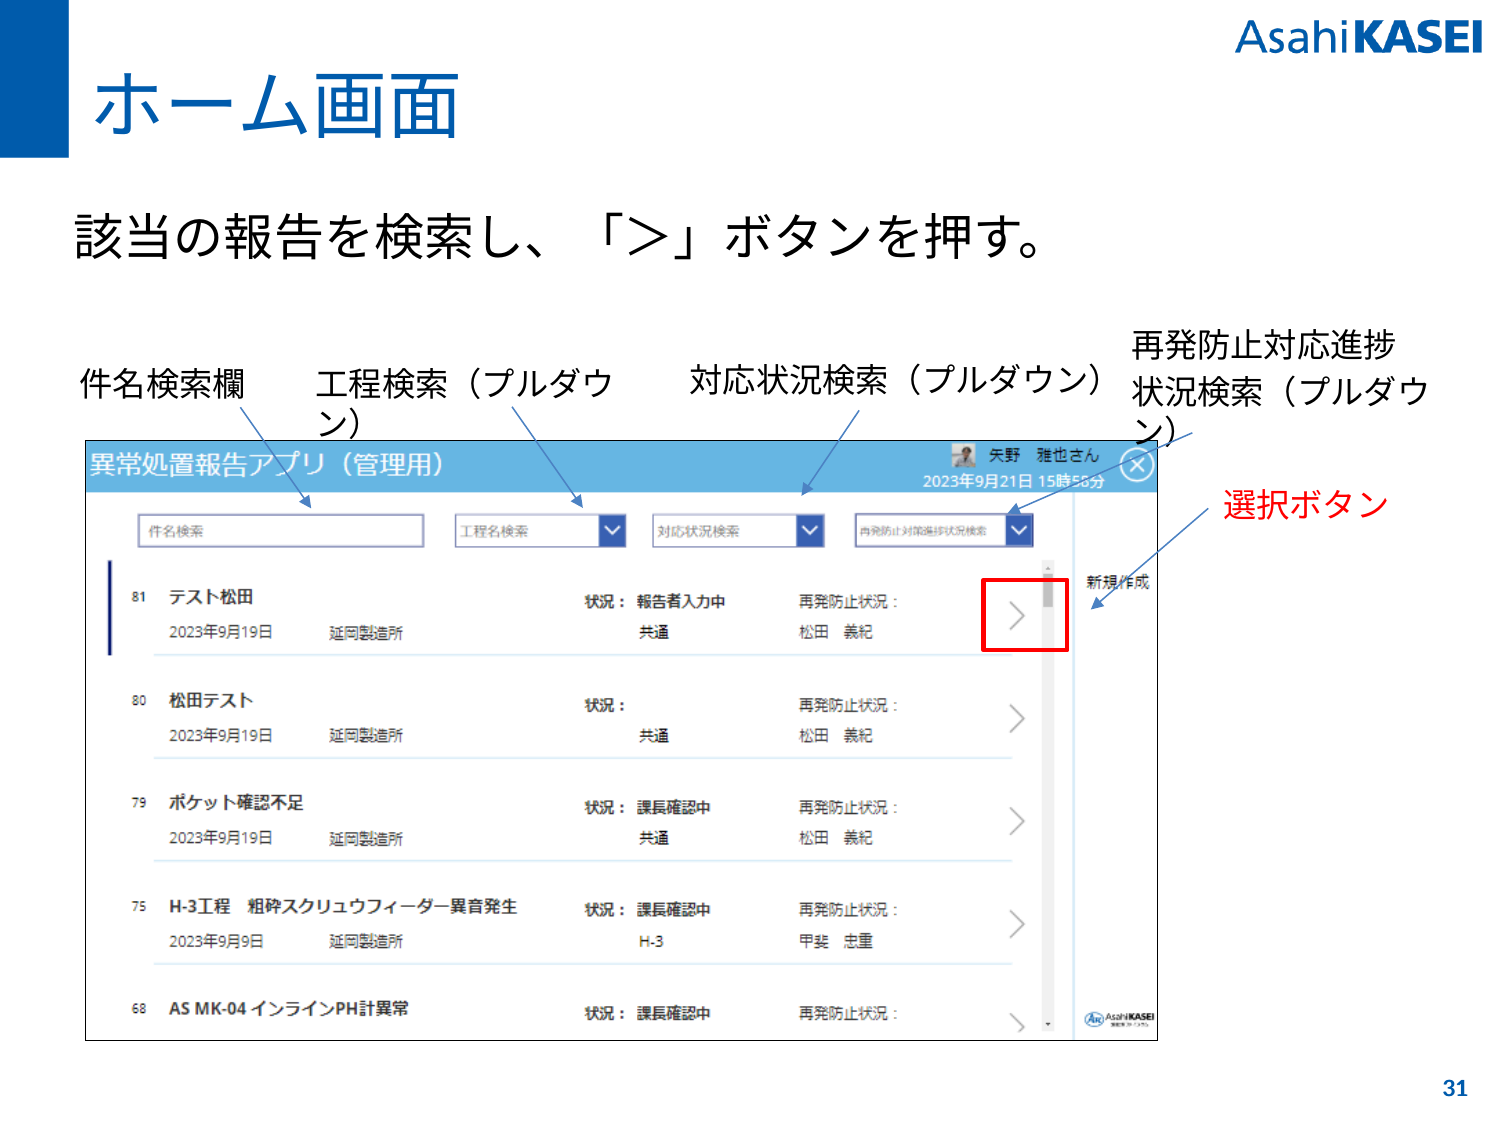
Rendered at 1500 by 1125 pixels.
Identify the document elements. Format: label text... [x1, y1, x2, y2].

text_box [240, 406, 312, 509]
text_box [1007, 432, 1193, 514]
list 該当の報告を検索し、「＞」ボタンを押す。 [59, 197, 1410, 291]
text_box 工程検索（プルダウン） [301, 356, 670, 421]
picture [0, 0, 1500, 1125]
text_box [1090, 508, 1209, 610]
title ホーム画面 [75, 38, 1425, 155]
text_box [801, 410, 860, 497]
text_box 対応状況検索（プルダウン） [674, 351, 1116, 416]
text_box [511, 406, 584, 509]
text_box 件名検索欄 [64, 356, 296, 421]
text_box 選択ボタン [1208, 476, 1410, 541]
text_box 再発防止対応進捗 状況検索（プルダウン） [1116, 317, 1483, 433]
